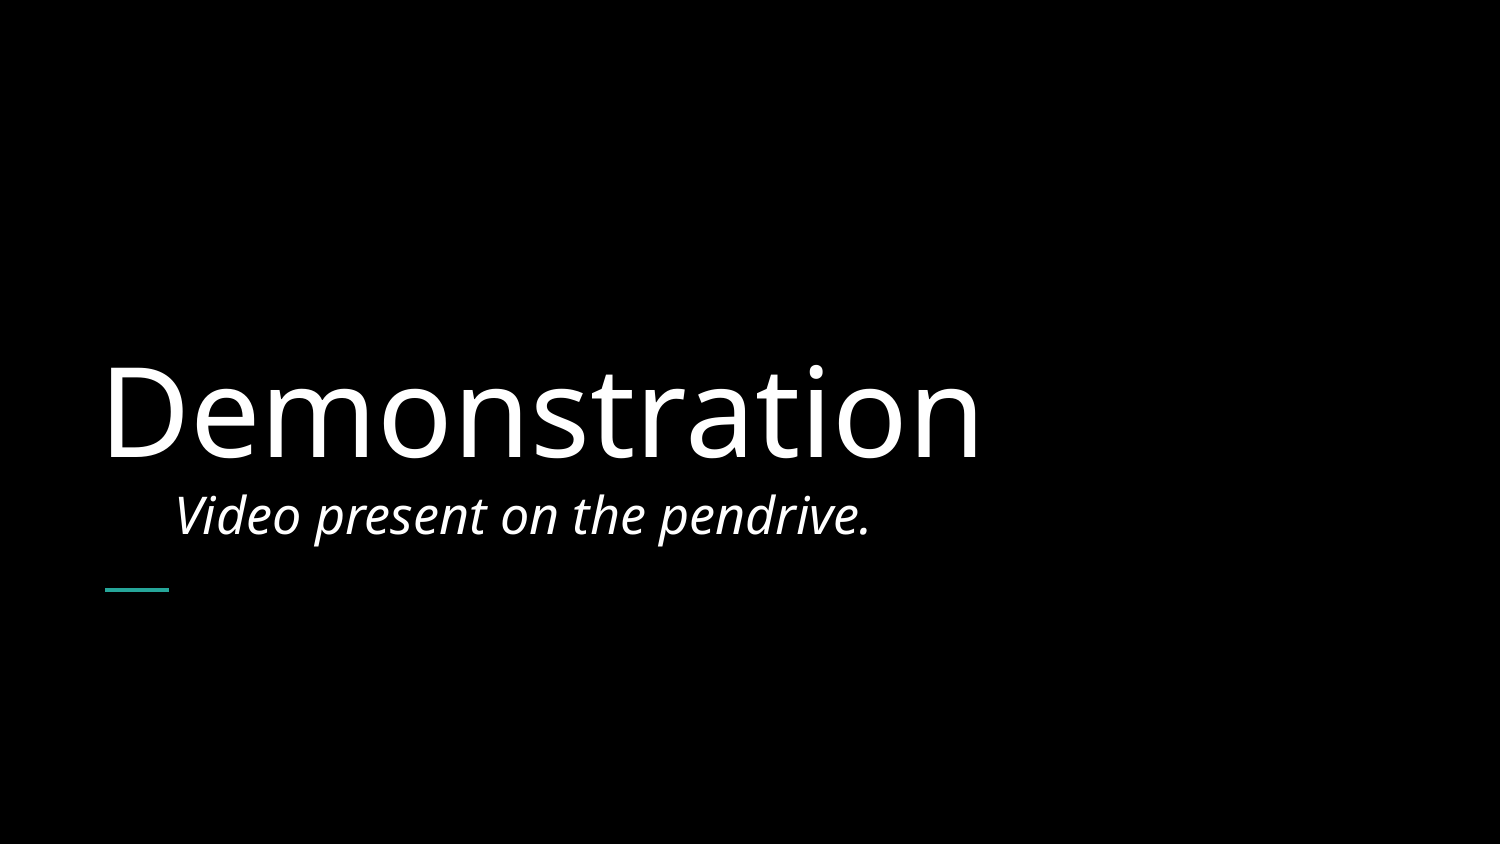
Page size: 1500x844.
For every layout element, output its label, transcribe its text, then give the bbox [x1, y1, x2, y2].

title Demonstration Video present on the pendrive. [84, 310, 1416, 561]
